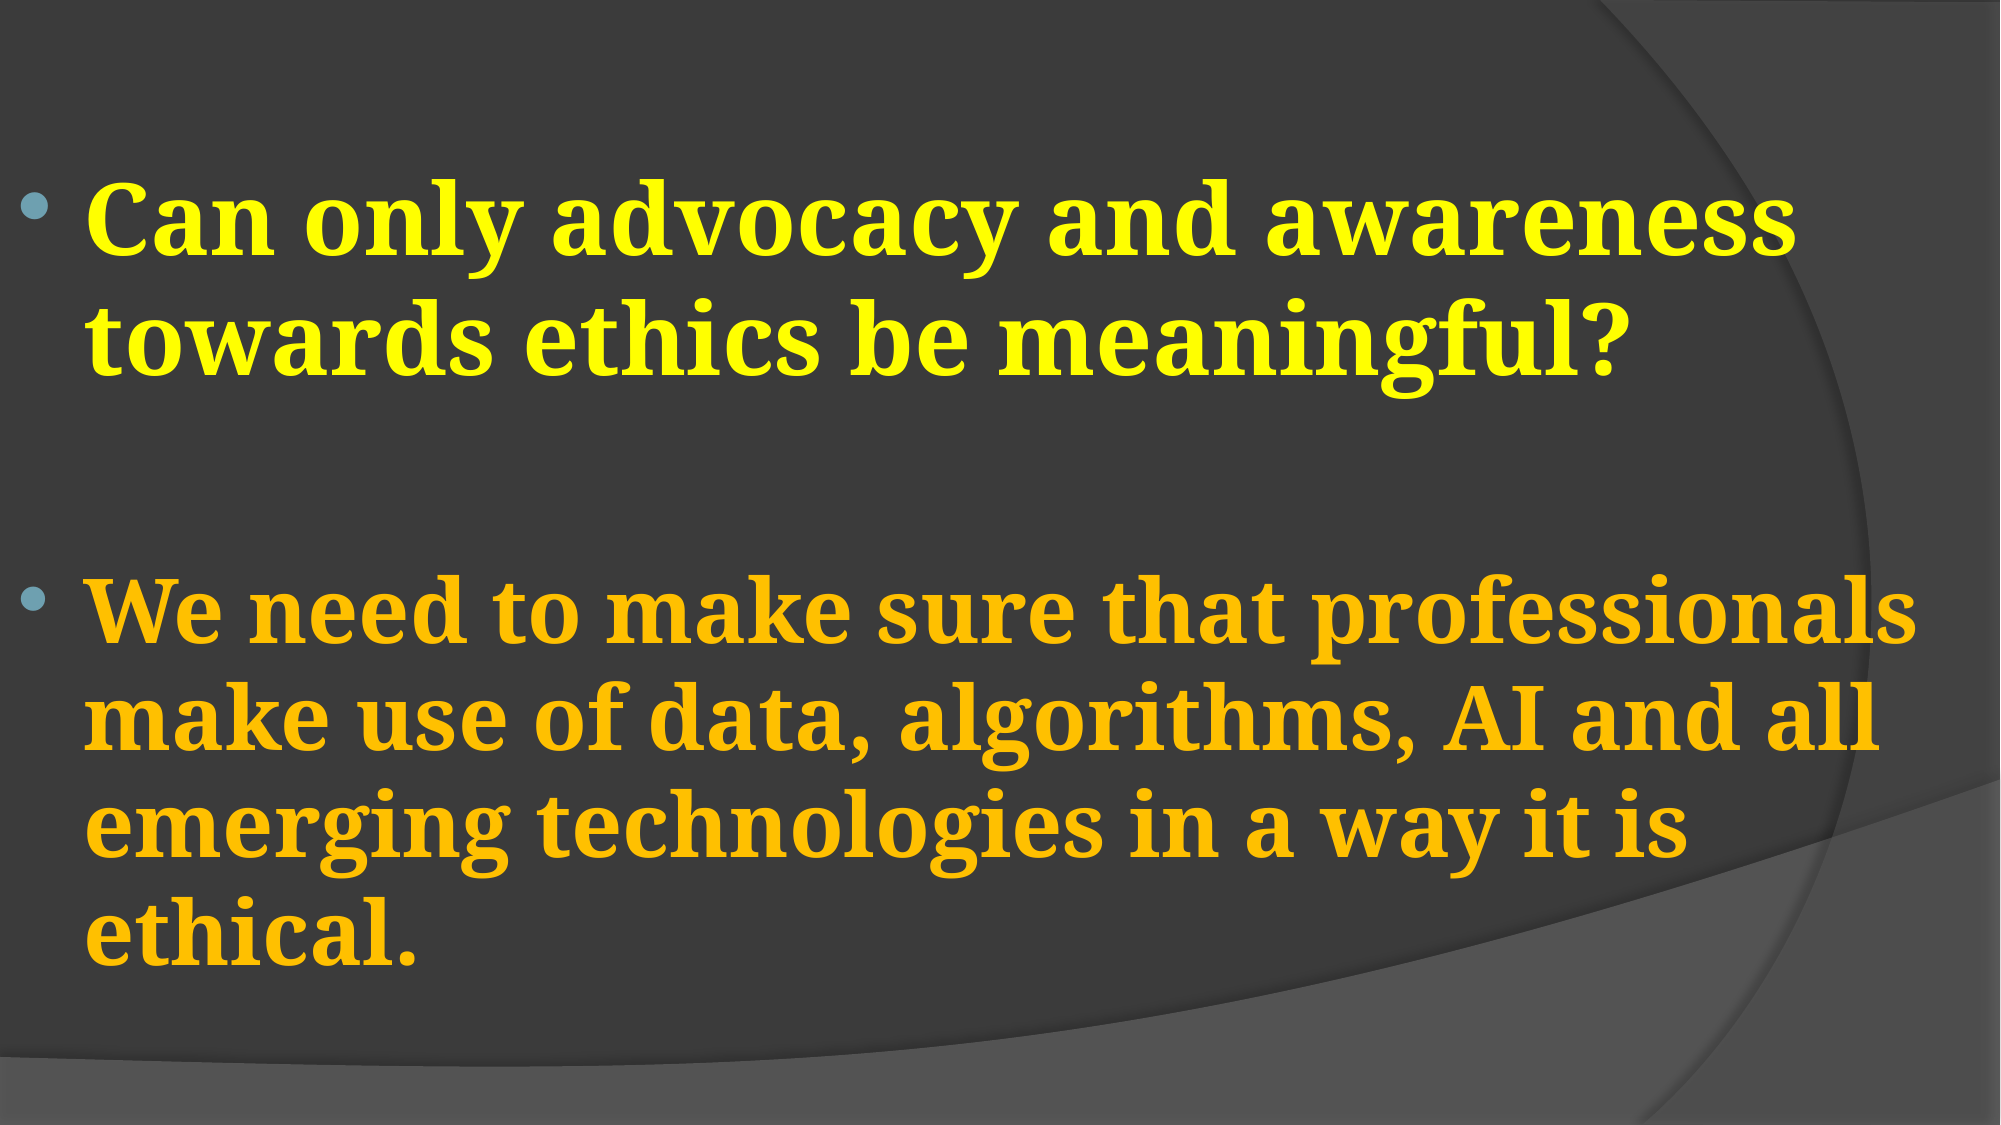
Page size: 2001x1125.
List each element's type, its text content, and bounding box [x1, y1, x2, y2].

list Can only advocacy and awareness towards ethics be meaningful? We need to make sure that professionals make use of data, algorithms, AI and all emerging technologies in a way it is ethical. [0, 148, 2000, 891]
